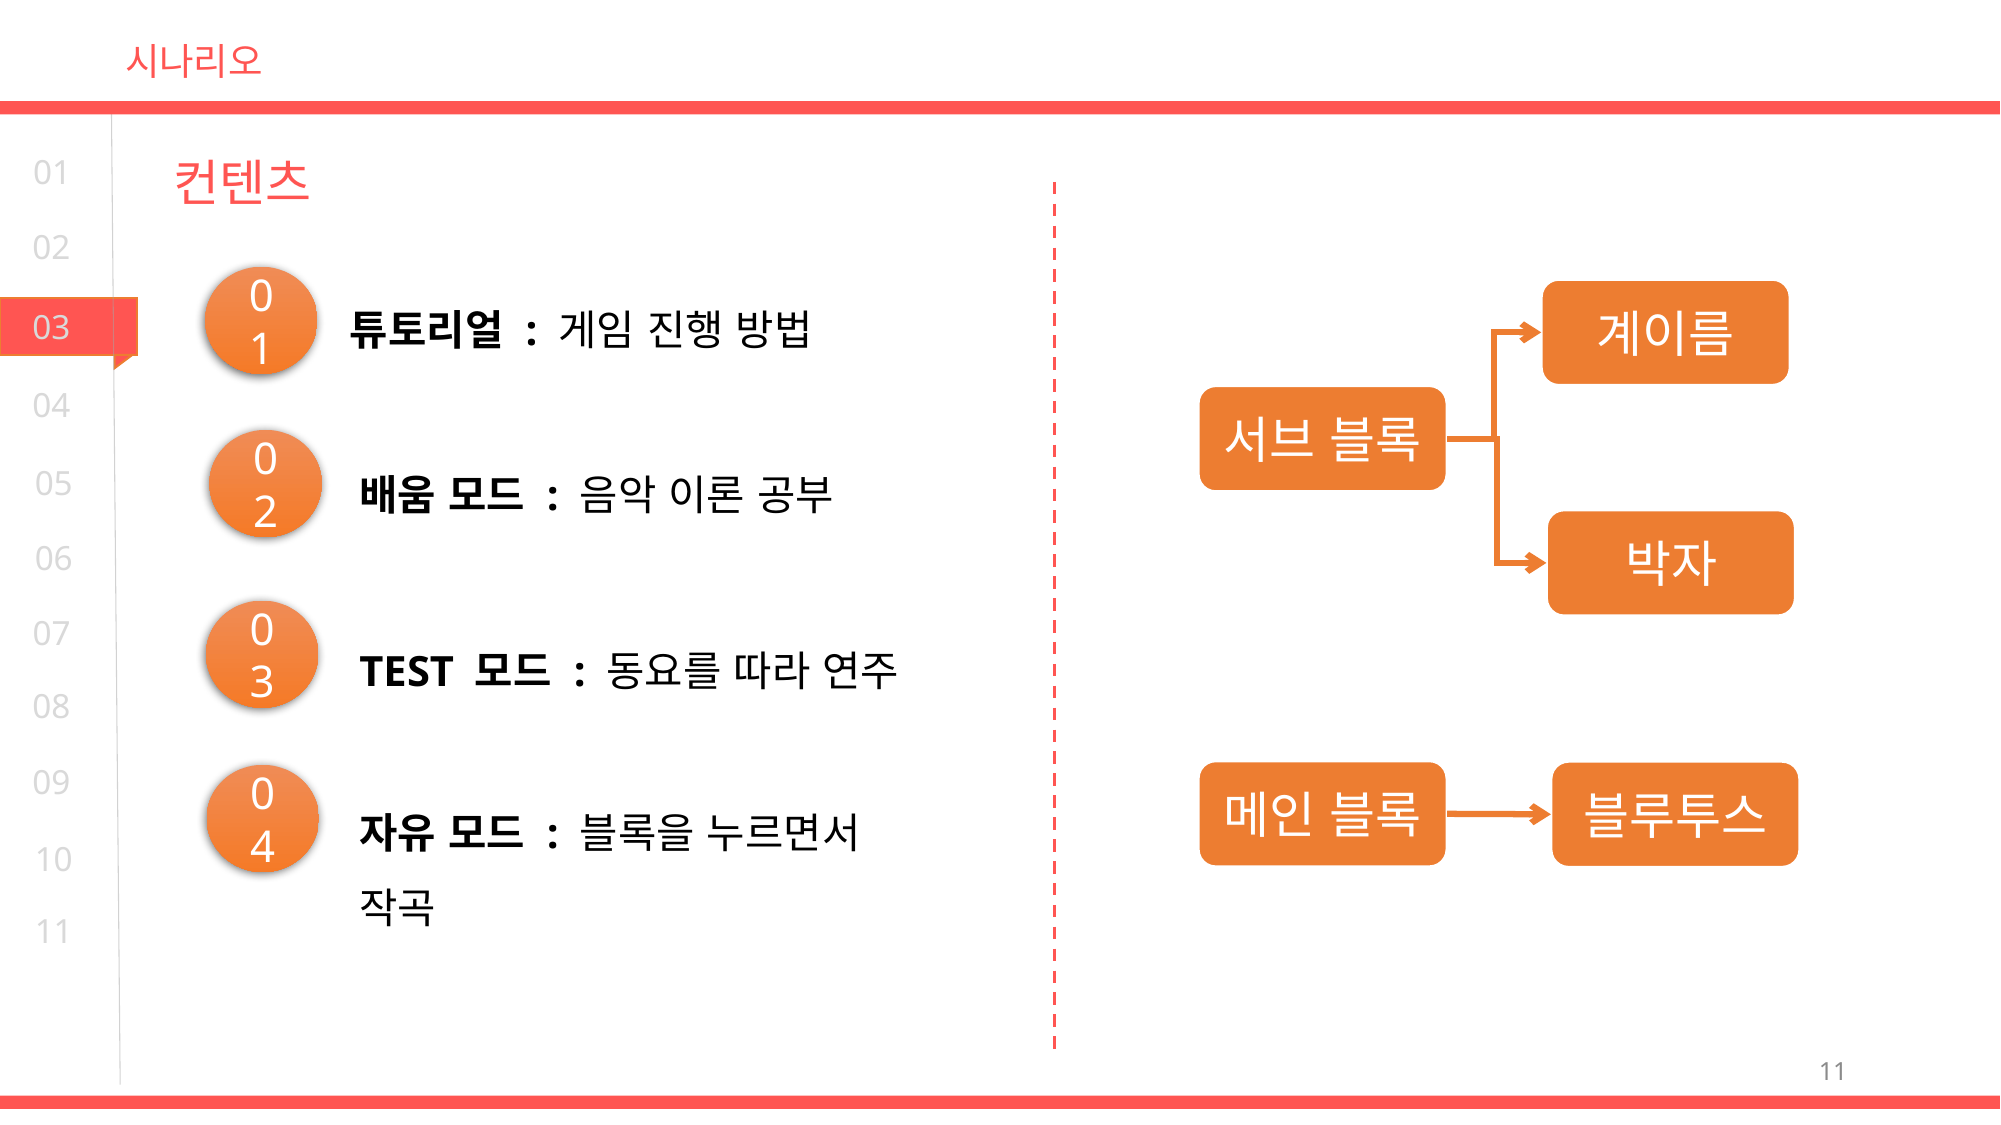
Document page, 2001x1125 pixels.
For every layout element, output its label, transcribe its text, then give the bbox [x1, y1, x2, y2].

text_box 10 [19, 830, 94, 885]
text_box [111, 101, 121, 1085]
text_box 04 [17, 376, 92, 432]
text_box 09 [17, 754, 92, 809]
text_box [0, 1095, 2000, 1109]
text_box 시나리오 [110, 30, 716, 91]
slide_number 11 [1412, 1042, 1863, 1103]
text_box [205, 266, 1034, 873]
text_box 06 [19, 529, 94, 585]
text_box 컨텐츠 [158, 143, 716, 219]
text_box 08 [17, 677, 92, 733]
text_box 05 [19, 454, 94, 510]
text_box 02 [17, 218, 92, 274]
text_box [121, 101, 2000, 115]
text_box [1198, 279, 1796, 868]
text_box 07 [17, 604, 92, 660]
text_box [121, 298, 137, 369]
text_box 01 [18, 143, 93, 199]
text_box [0, 298, 111, 369]
text_box 11 [19, 902, 94, 958]
text_box 블루투스 [1796, 765, 1802, 864]
text_box [0, 101, 111, 115]
